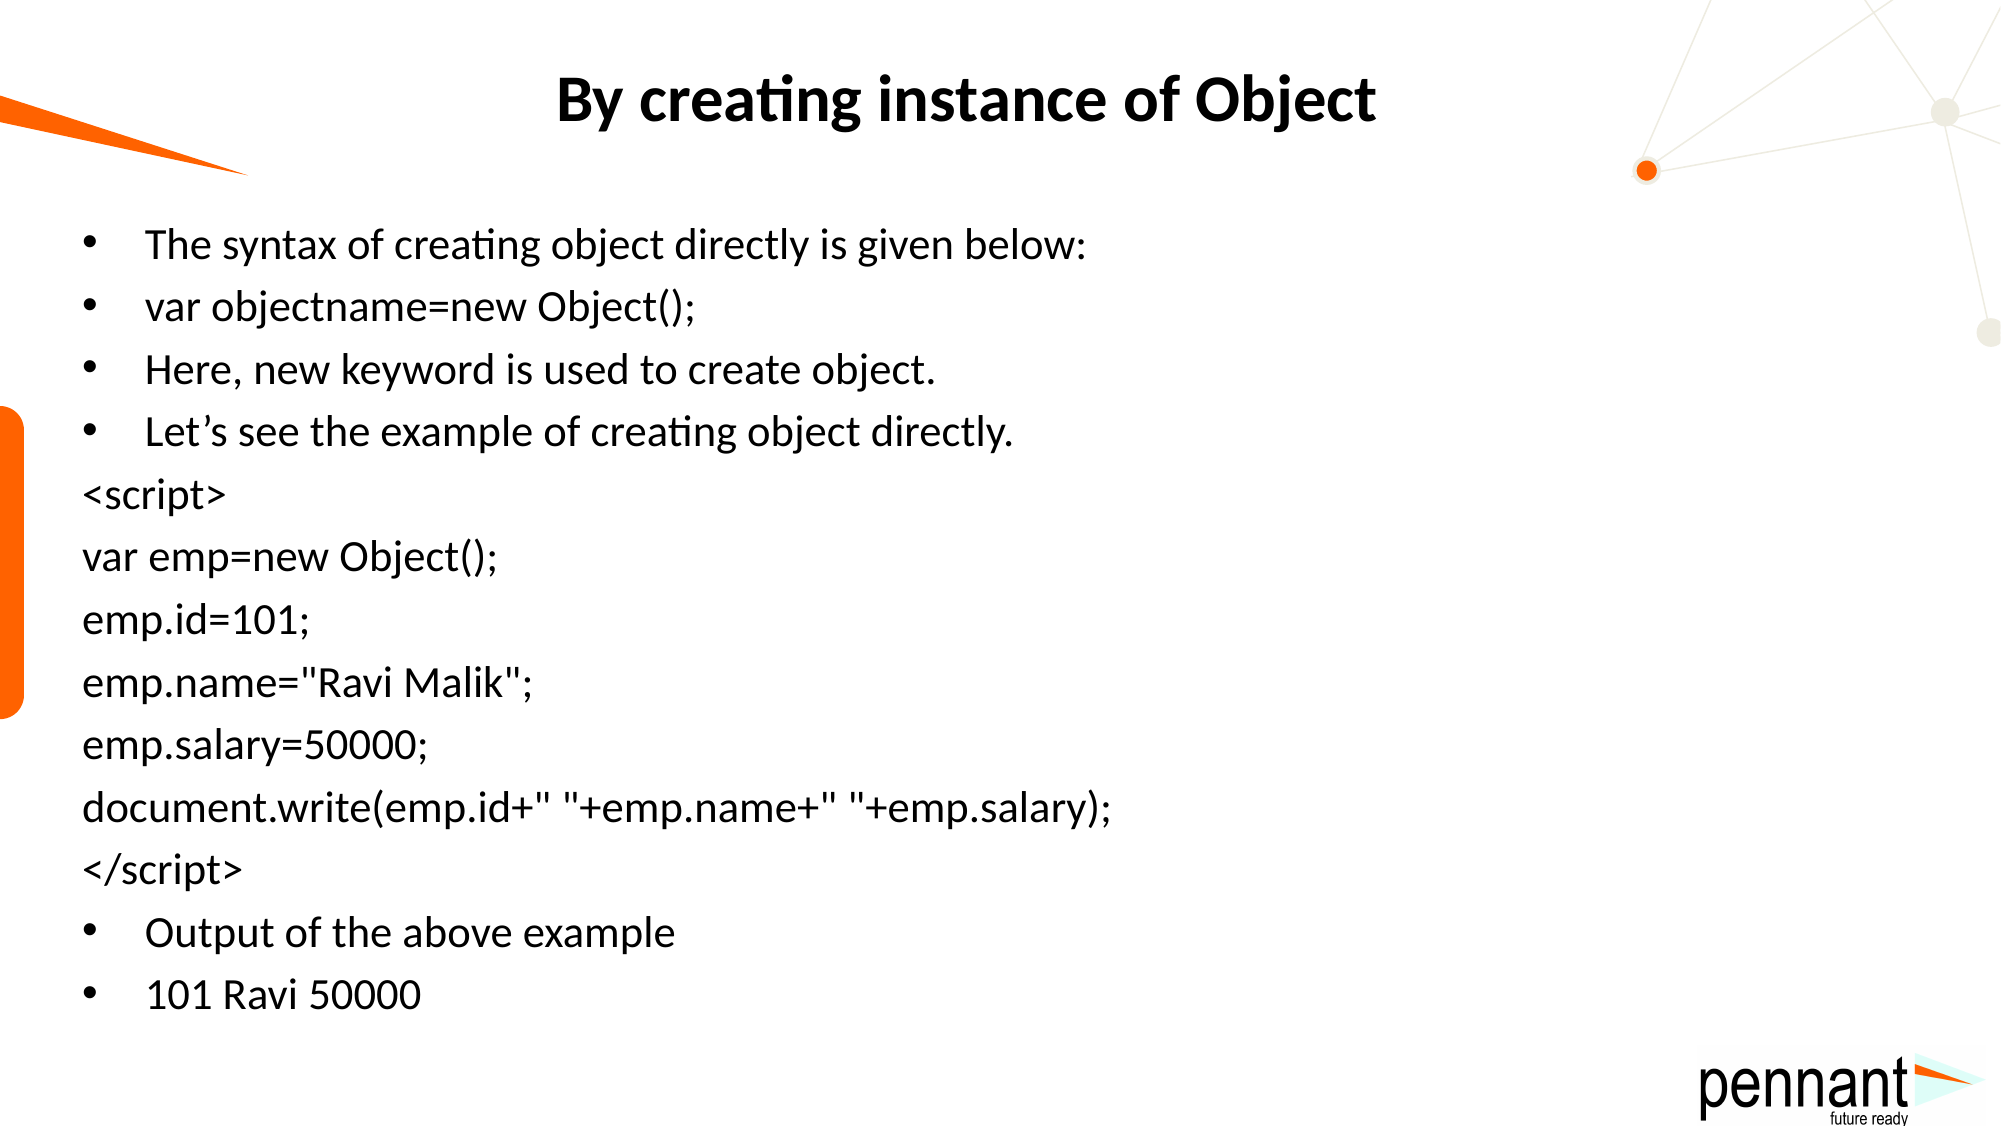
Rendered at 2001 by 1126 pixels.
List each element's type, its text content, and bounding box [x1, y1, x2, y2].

list The syntax of creating object directly is given below: var objectname=new Object(); Here, new keyword is used to create object. Let’s see the example of creating object directly. <script> var emp=new Object(); emp.id=101; emp.name="Ravi Malik"; emp.salary=50000; document.write(emp.id+" "+emp.name+" "+emp.salary); </script> Output of the above example 101 Ravi 50000 [67, 207, 1898, 1036]
title By creating instance of Object [67, 45, 1868, 146]
picture [1697, 1045, 1986, 1126]
